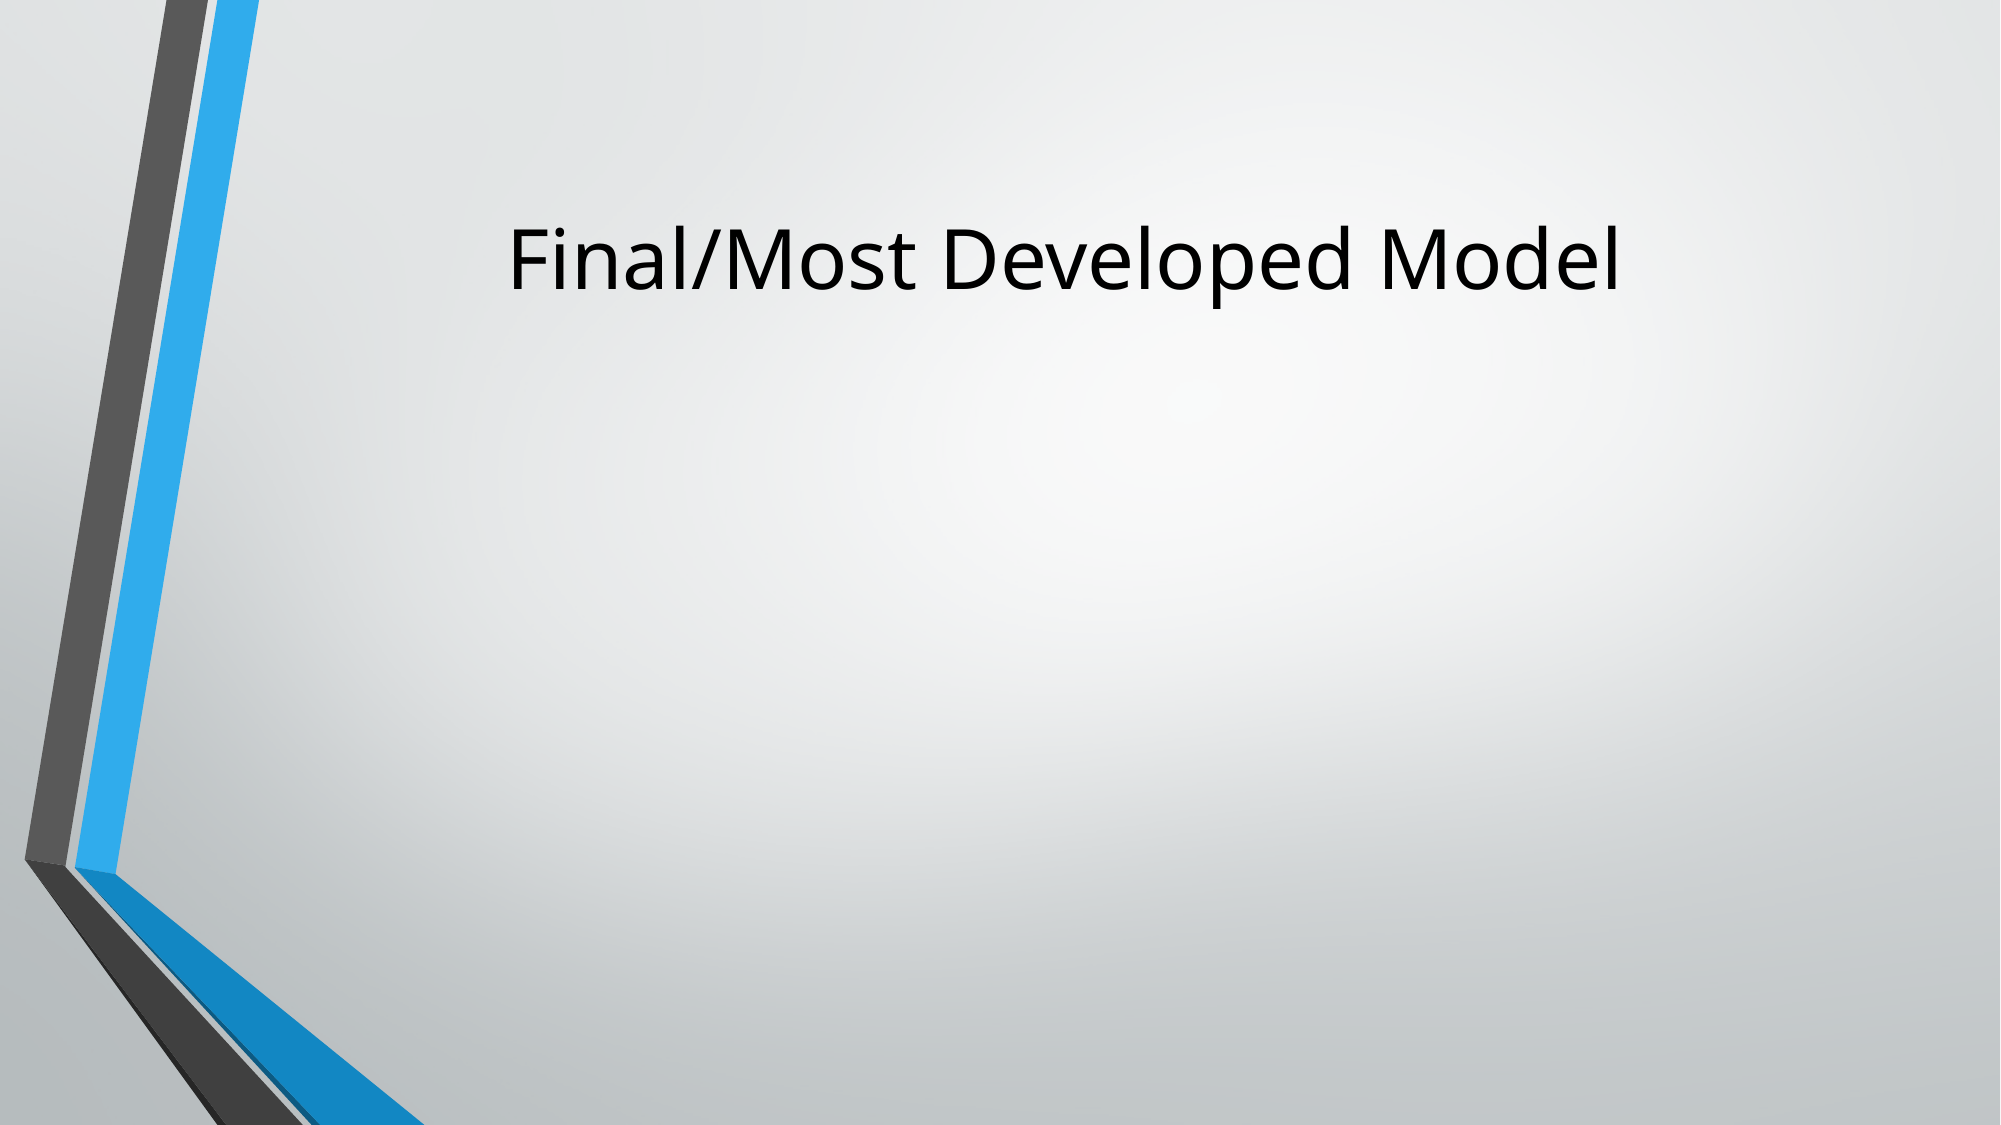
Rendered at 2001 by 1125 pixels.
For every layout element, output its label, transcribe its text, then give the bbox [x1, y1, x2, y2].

title Final/Most Developed Model [243, 112, 1887, 400]
